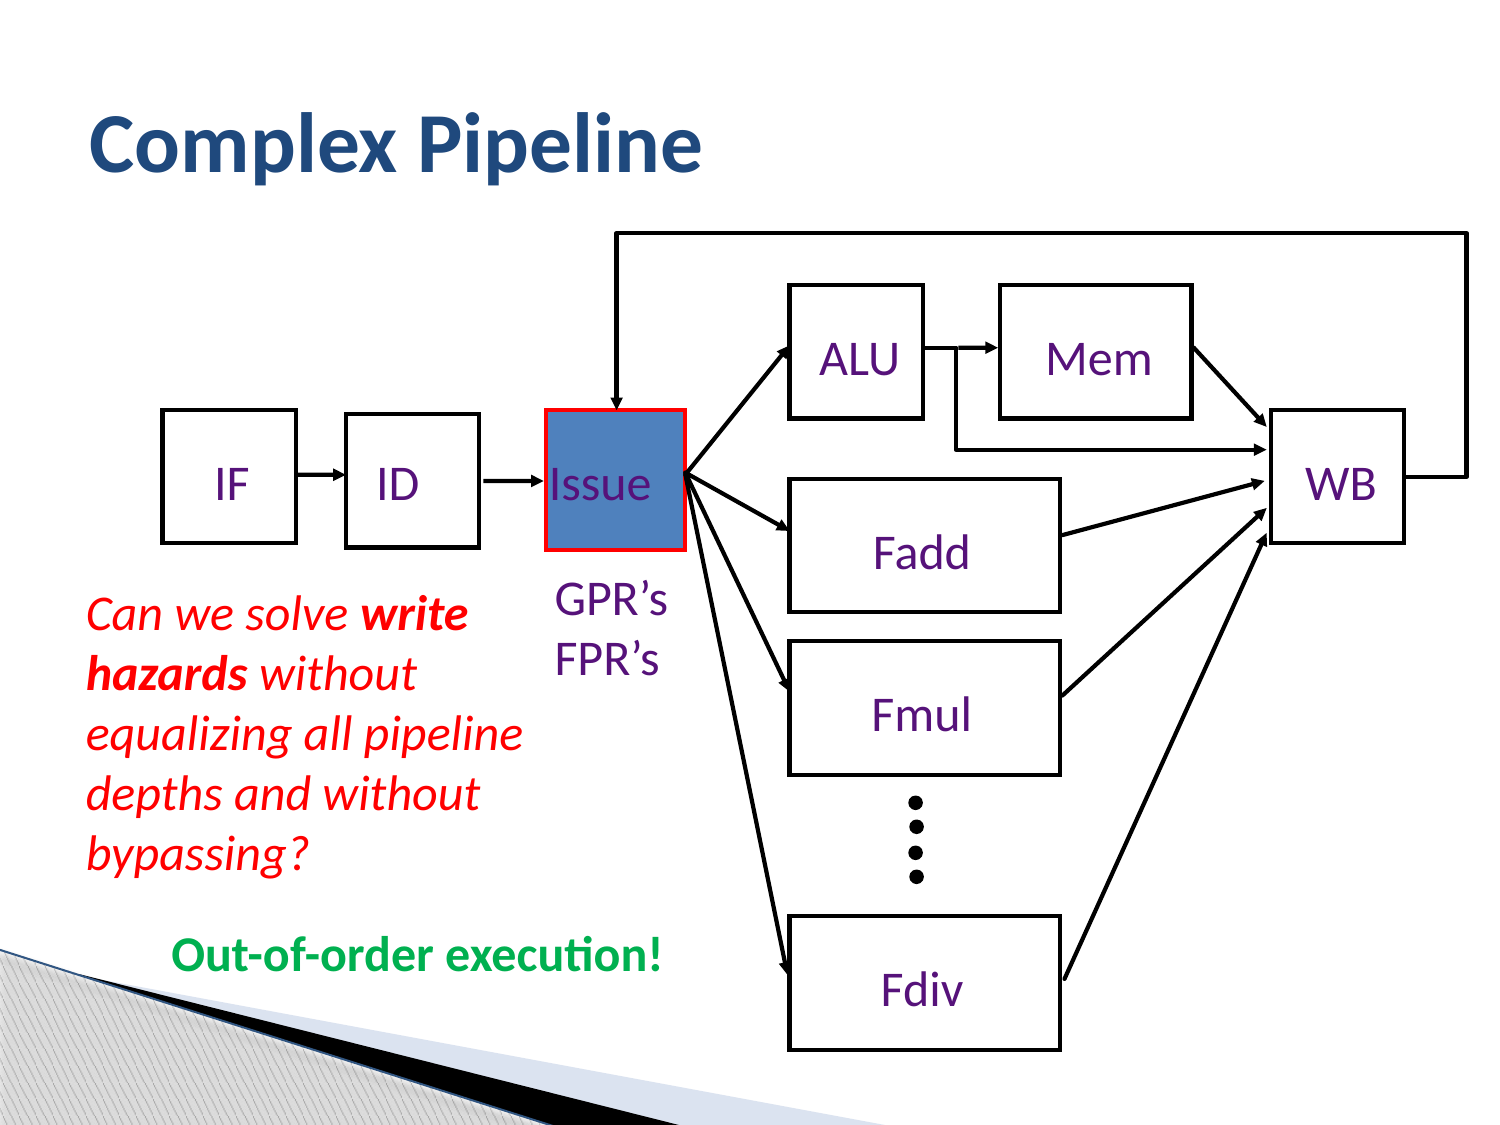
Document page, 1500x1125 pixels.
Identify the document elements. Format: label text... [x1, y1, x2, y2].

text_box Can we solve write hazards without equalizing all pipeline depths and without bypassing? [71, 573, 156, 889]
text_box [162, 232, 1468, 1050]
title Complex Pipeline [75, 45, 1425, 233]
